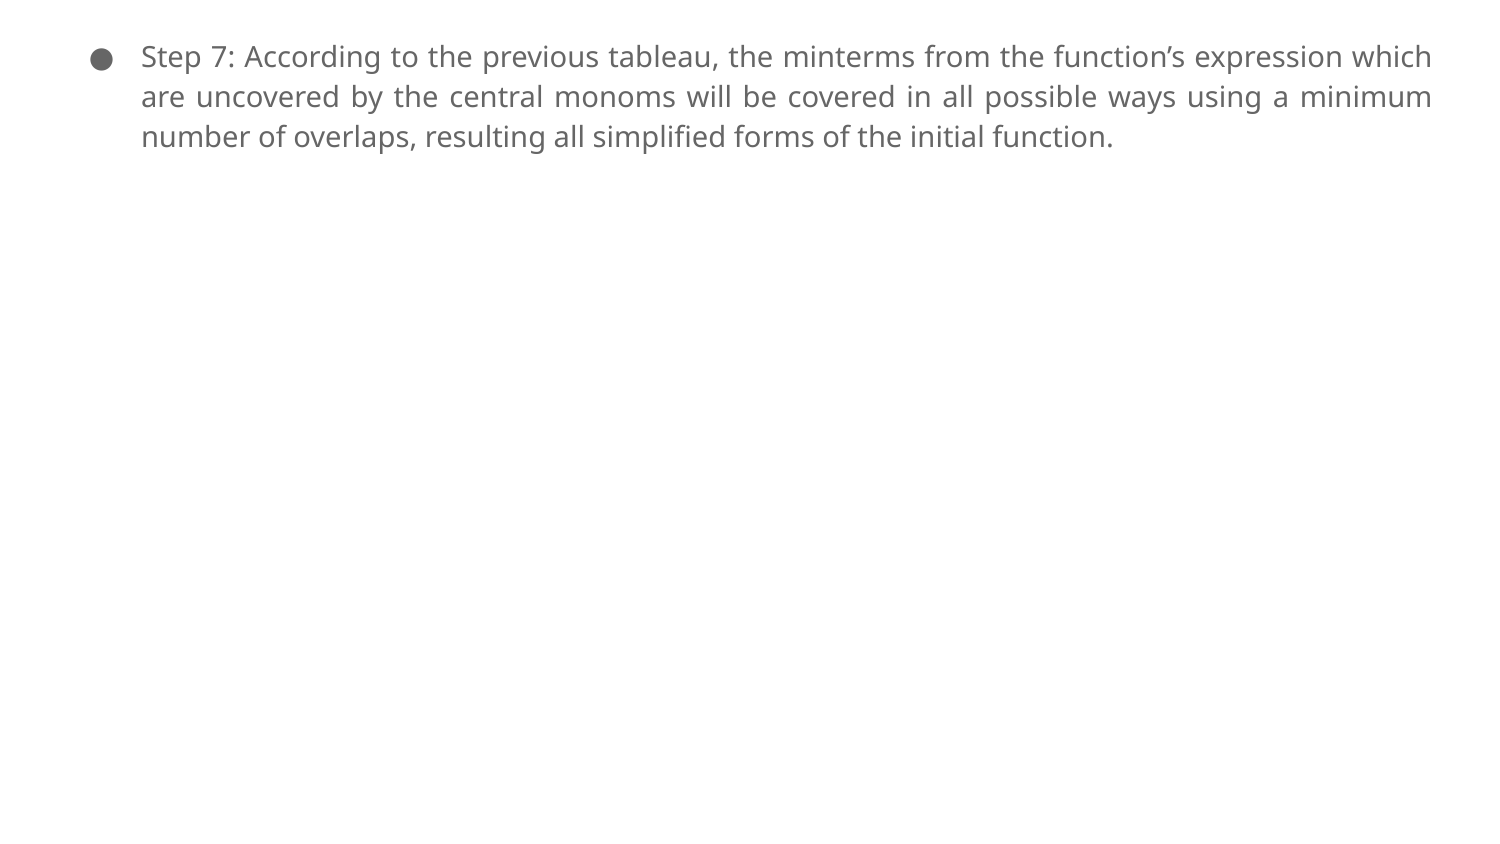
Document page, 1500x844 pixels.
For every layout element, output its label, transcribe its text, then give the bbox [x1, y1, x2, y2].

list Step 7: According to the previous tableau, the minterms from the function’s expression which are uncovered by the central monoms will be covered in all possible ways using a minimum number of overlaps, resulting all simplified forms of the initial function. [51, 18, 1449, 750]
